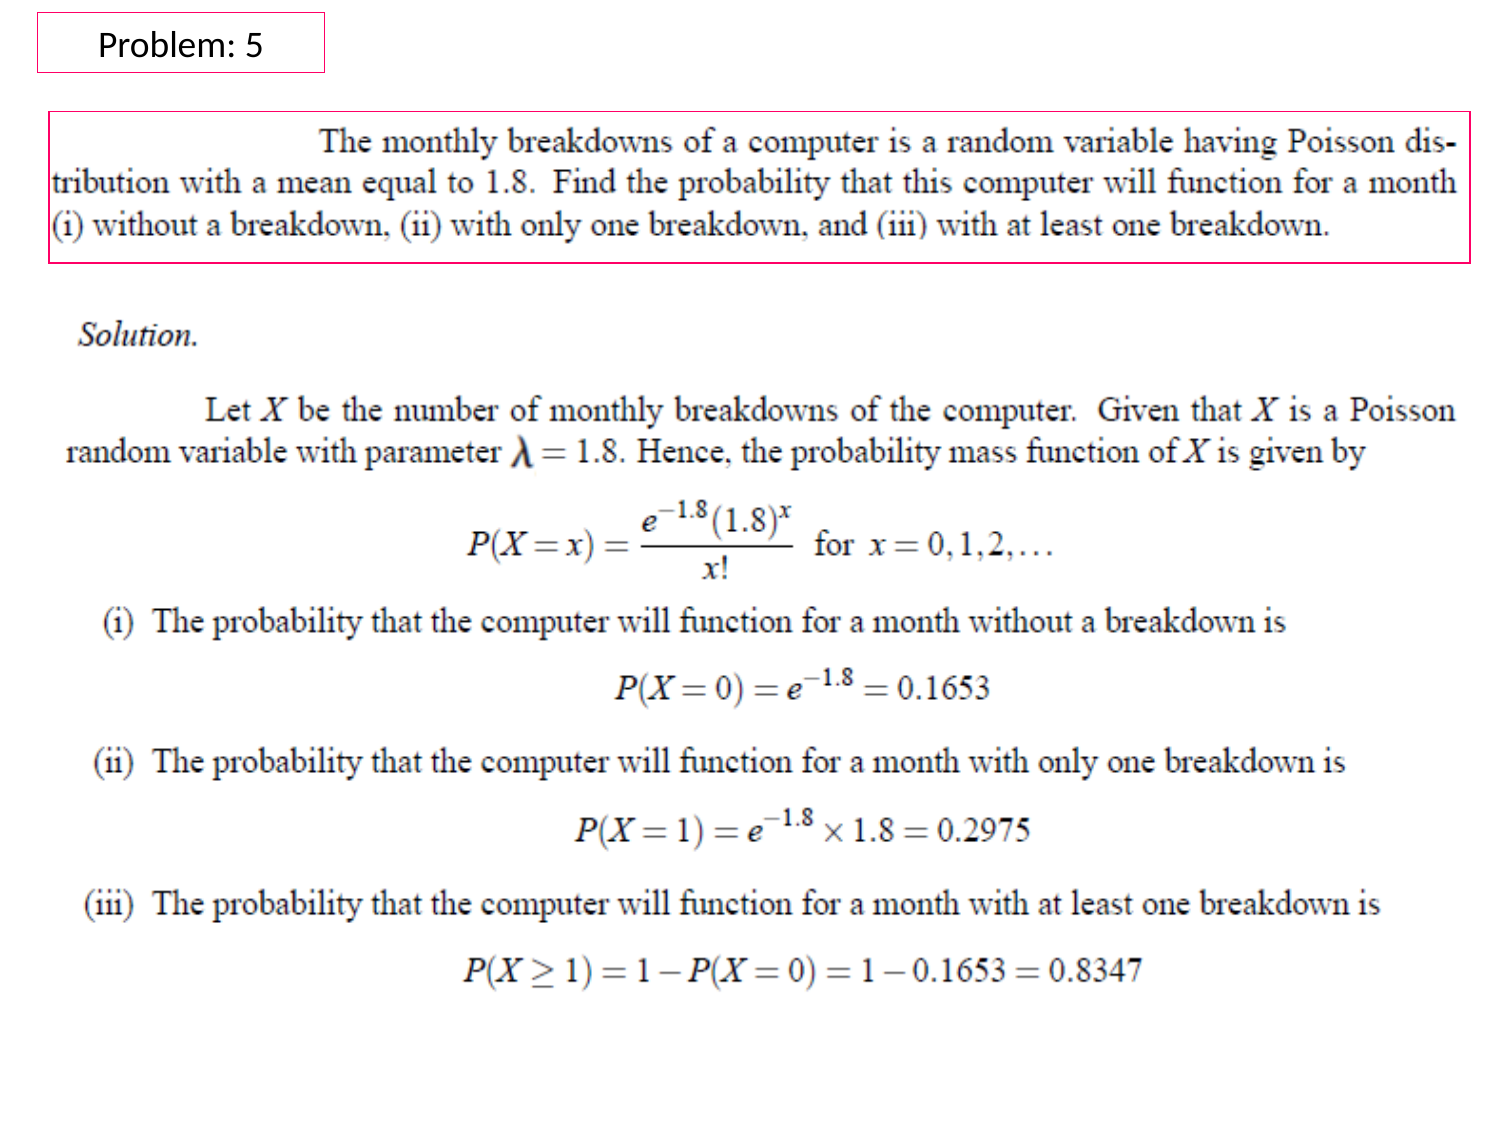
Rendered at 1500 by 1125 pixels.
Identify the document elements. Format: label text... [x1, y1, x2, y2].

picture [46, 299, 1463, 1001]
text_box Problem: 5 [37, 12, 325, 73]
picture [49, 112, 1470, 263]
